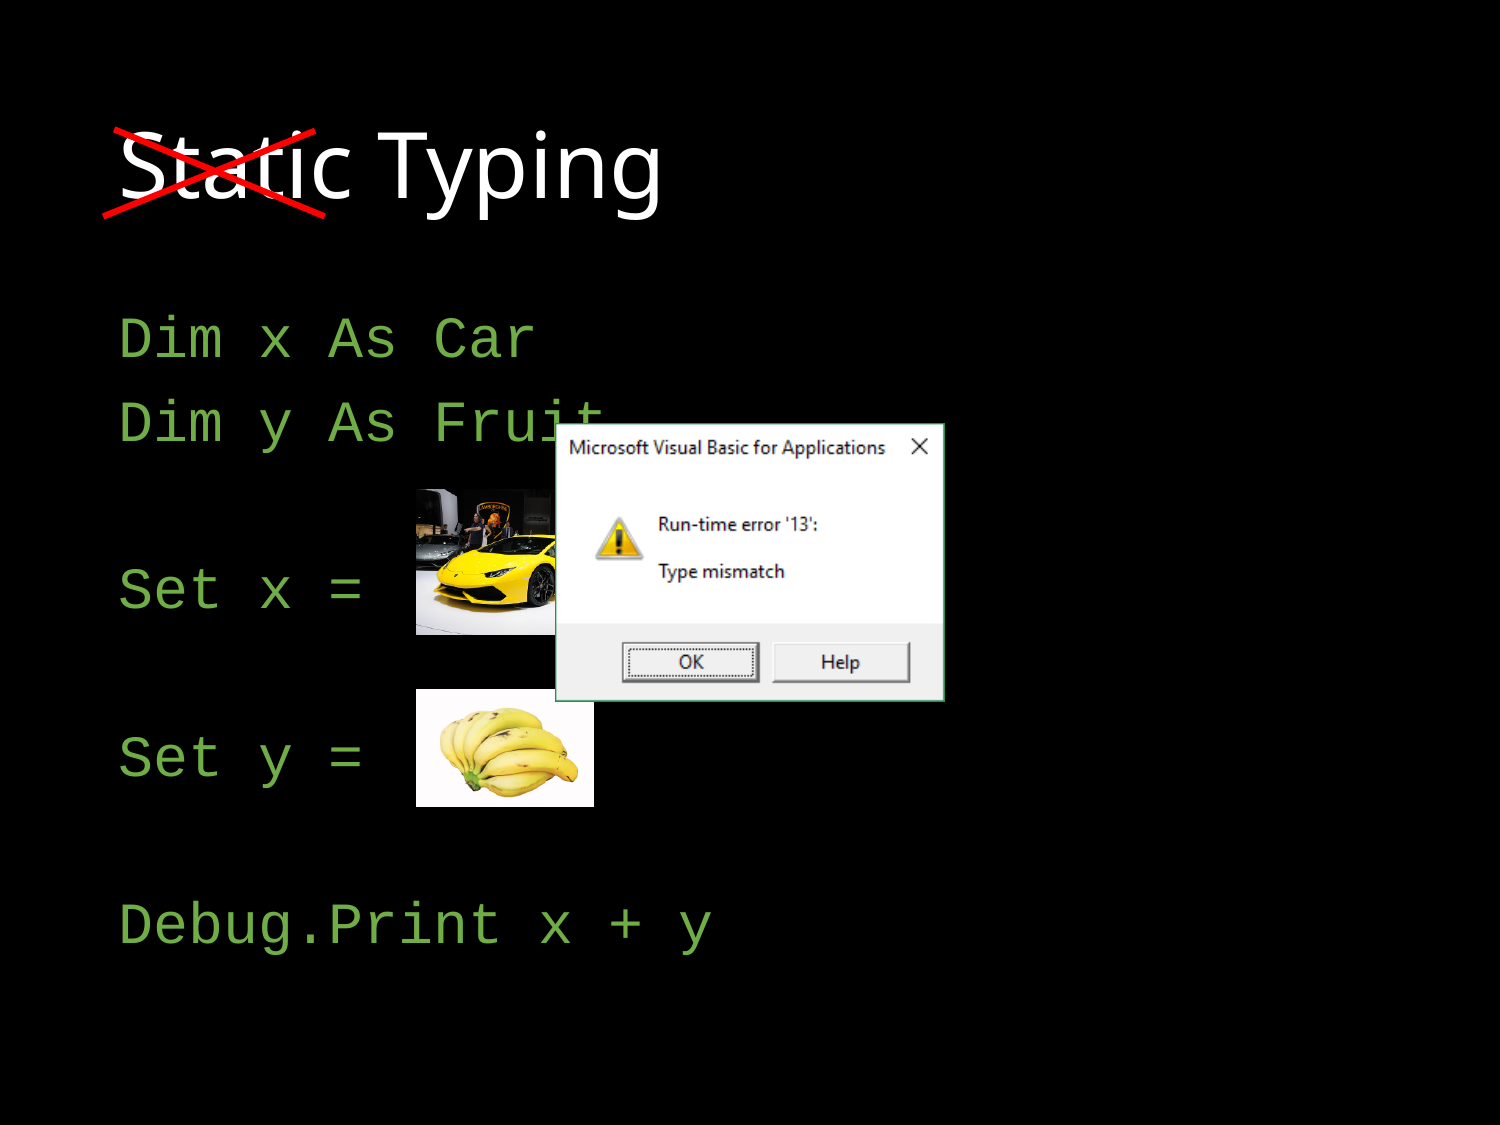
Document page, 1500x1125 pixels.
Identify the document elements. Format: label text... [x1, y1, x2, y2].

picture [416, 423, 945, 807]
list Dim x As Car Dim y As Fruit Set x = Set y = Debug.Print x + y [103, 299, 1397, 1014]
title Static Typing [103, 59, 1397, 278]
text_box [103, 130, 114, 217]
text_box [114, 129, 325, 217]
